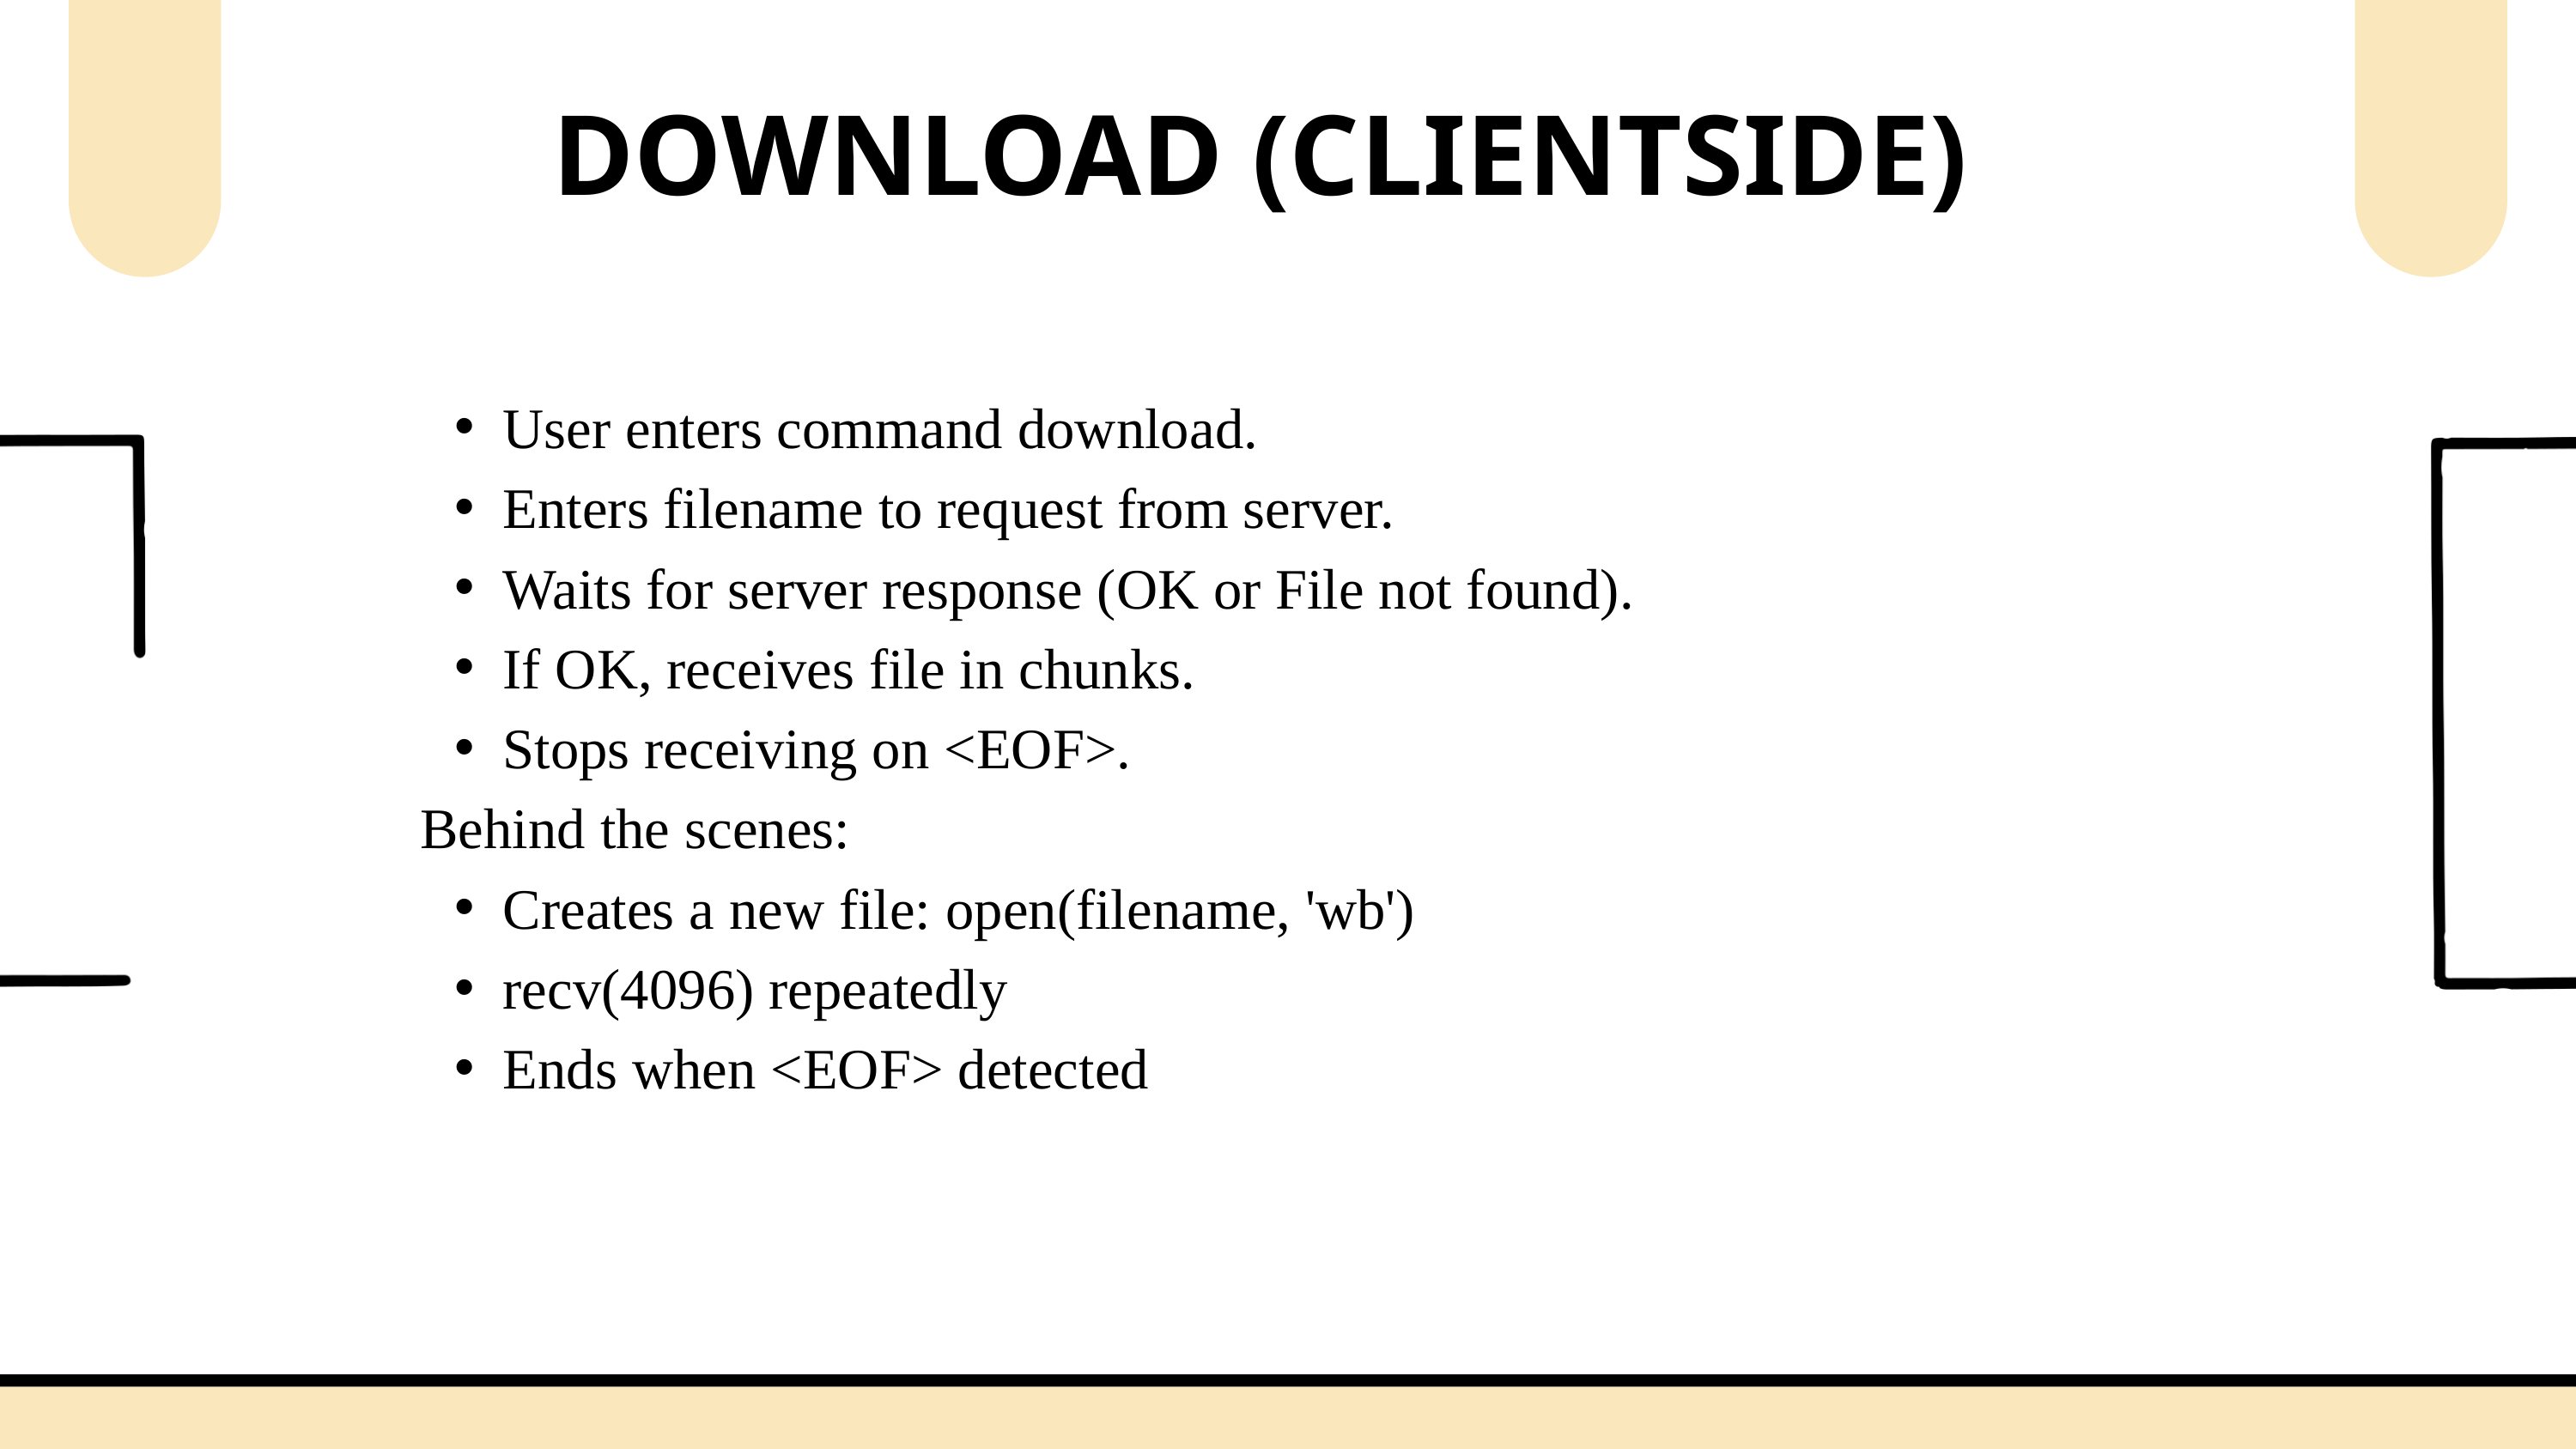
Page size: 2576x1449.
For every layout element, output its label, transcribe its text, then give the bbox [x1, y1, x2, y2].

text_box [0, 1379, 2576, 1449]
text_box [68, 0, 222, 277]
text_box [2354, 0, 2508, 277]
text_box [0, 434, 146, 990]
text_box User enters command download. Enters filename to request from server. Waits for server response (OK or File not found). If OK, receives file in chunks. Stops receiving on <EOF>. Behind the scenes: Creates a new file: open(filename, 'wb') recv(4096) repeatedly Ends when <EOF> detected [405, 379, 2002, 1181]
text_box [2431, 434, 2576, 990]
text_box DOWNLOAD (CLIENTSIDE) [519, 62, 2002, 218]
